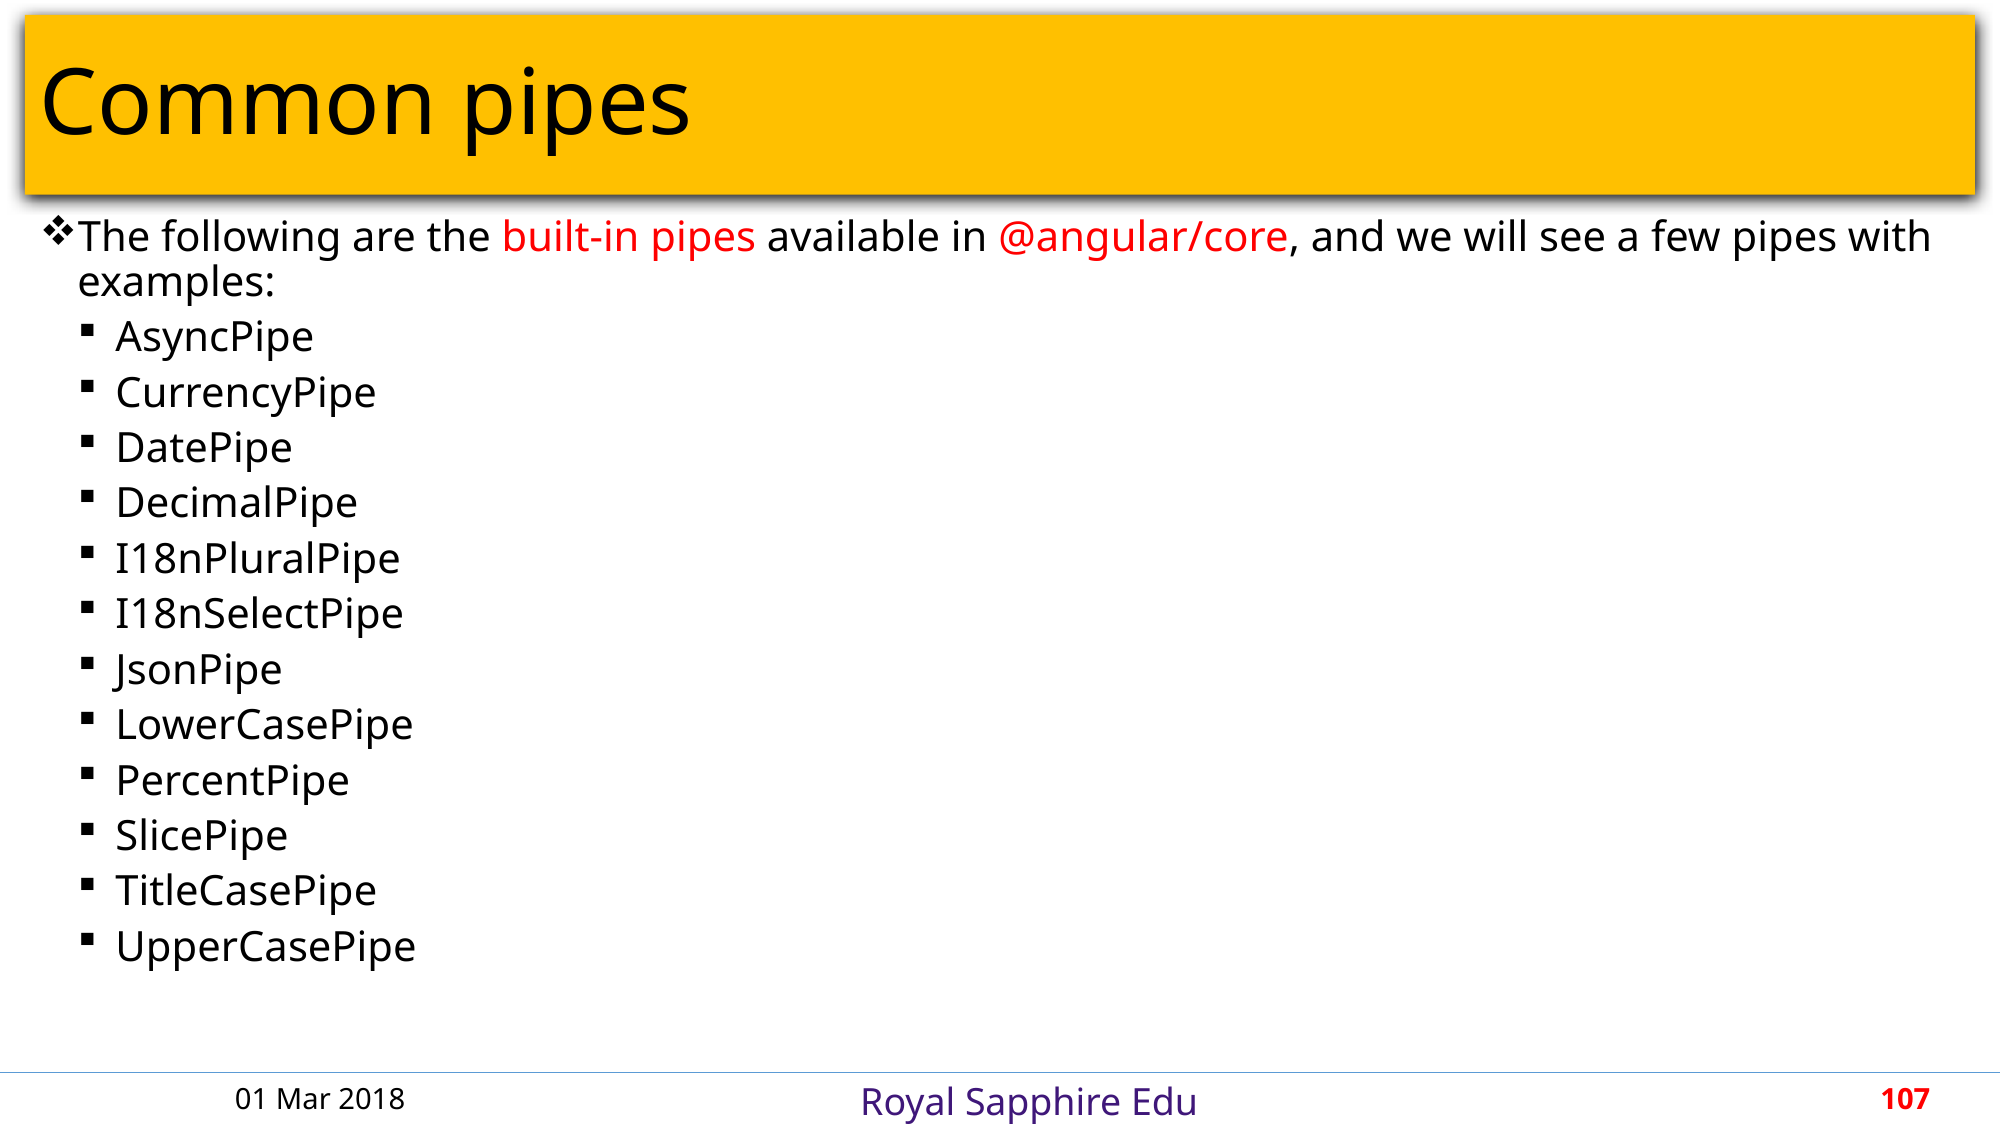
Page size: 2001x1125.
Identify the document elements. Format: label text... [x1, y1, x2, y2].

slide_number 107 [1495, 1072, 1946, 1115]
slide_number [220, 1072, 671, 1115]
list The following are the built-in pipes available in @angular/core, and we will see a few pipes with examples: AsyncPipe CurrencyPipe DatePipe DecimalPipe I18nPluralPipe I18nSelectPipe JsonPipe LowerCasePipe PercentPipe SlicePipe TitleCasePipe UpperCasePipe [24, 208, 1975, 1063]
title Common pipes [24, 14, 1975, 195]
